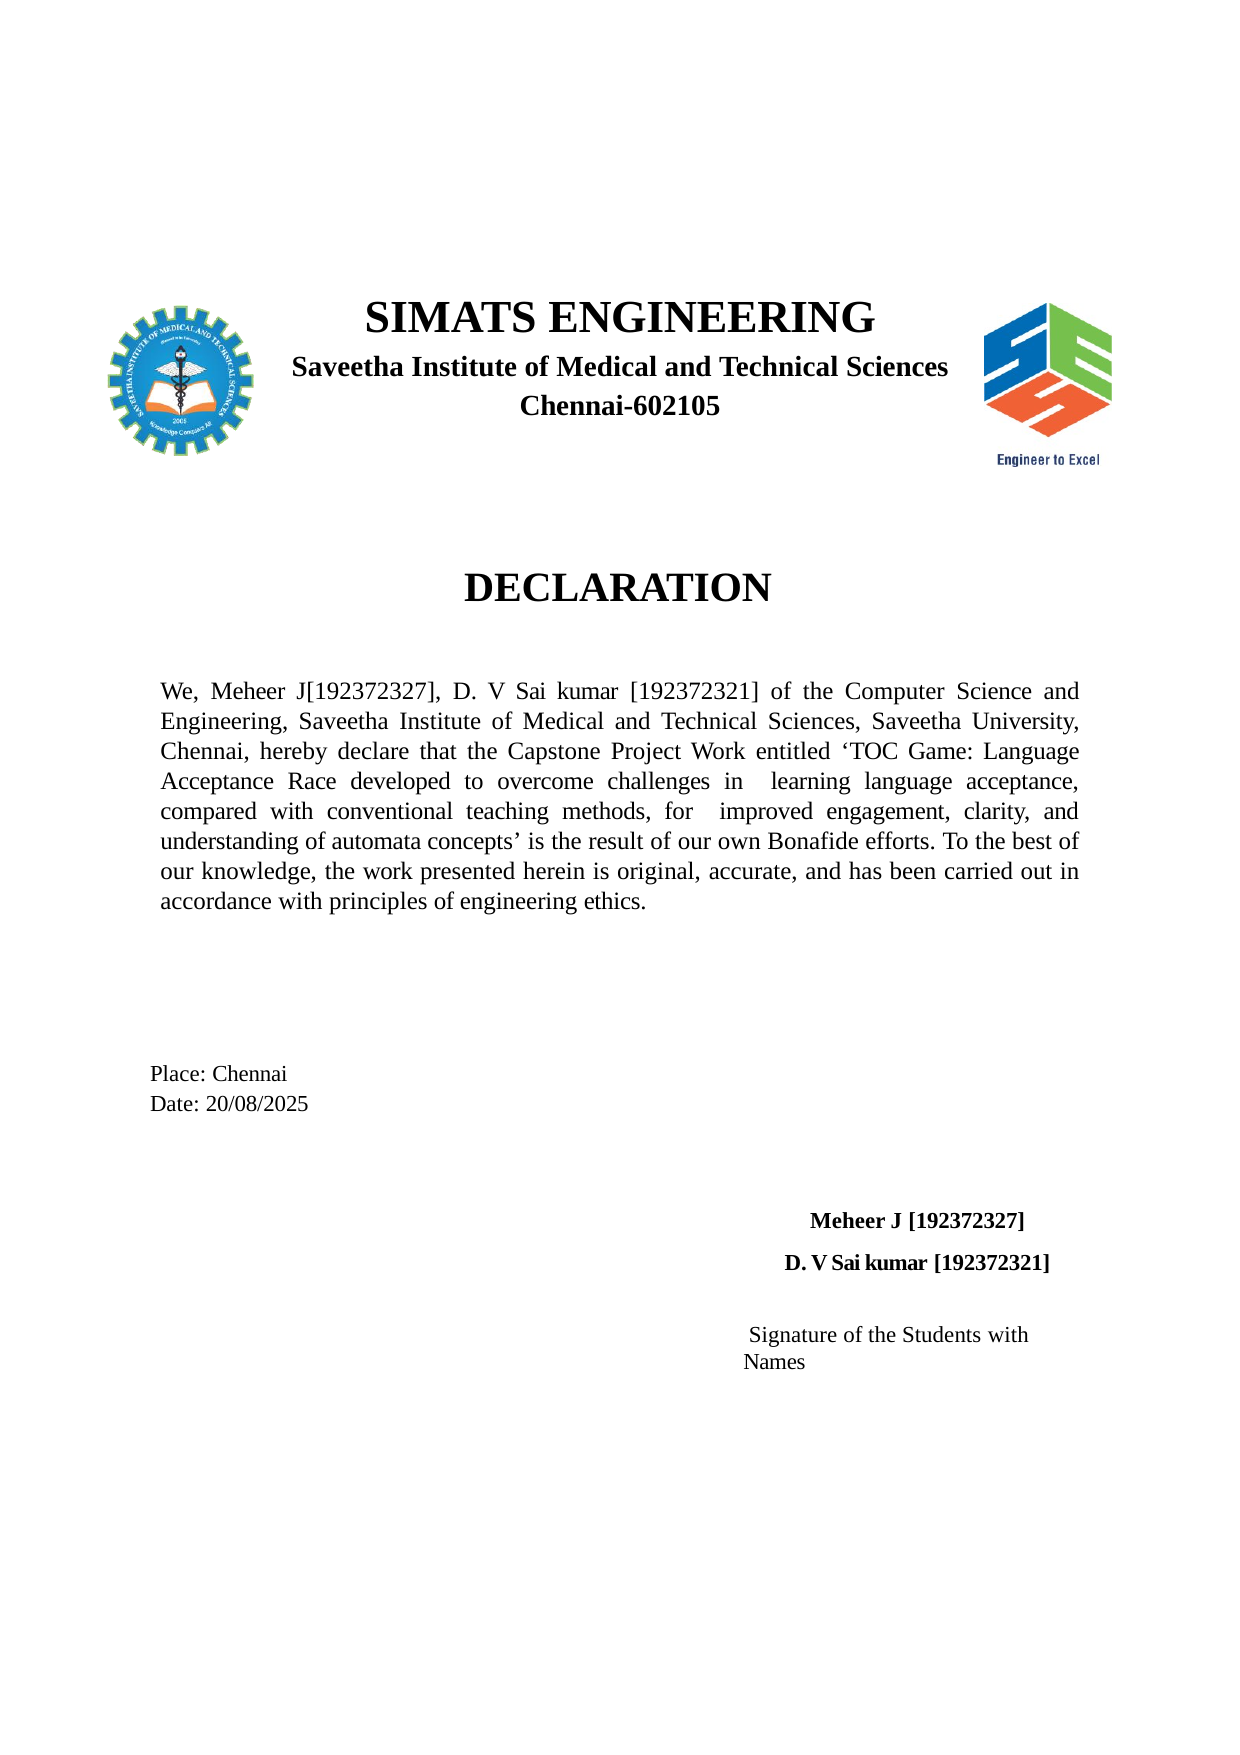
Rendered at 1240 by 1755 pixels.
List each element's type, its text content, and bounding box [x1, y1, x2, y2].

text_box DECLARATION [462, 558, 779, 610]
text_box We, Meheer J[192372327], D. V Sai kumar [192372321] of the Computer Science and Engineering, Saveetha Institute of Medical and Technical Sciences, Saveetha University, Chennai, hereby declare that the Capstone Project Work entitled ‘TOC Game: Language Acceptance Race developed to overcome challenges in learning language acceptance, compared with conventional teaching methods, for improved engagement, clarity, and understanding of automata concepts’ is the result of our own Bonafide efforts. To the best of our knowledge, the work presented herein is original, accurate, and has been carried out in accordance with principles of engineering ethics. [158, 672, 1081, 915]
text_box Meheer J [192372327] D. V Sai kumar [192372321] Signature of the Students with Names [741, 1102, 1095, 1375]
text_box Place: Chennai Date: 20/08/2025 [147, 992, 313, 1117]
picture [107, 305, 254, 456]
picture [984, 303, 1112, 467]
text_box SIMATS ENGINEERING Saveetha Institute of Medical and Technical Sciences Chennai-602105 [288, 273, 950, 422]
